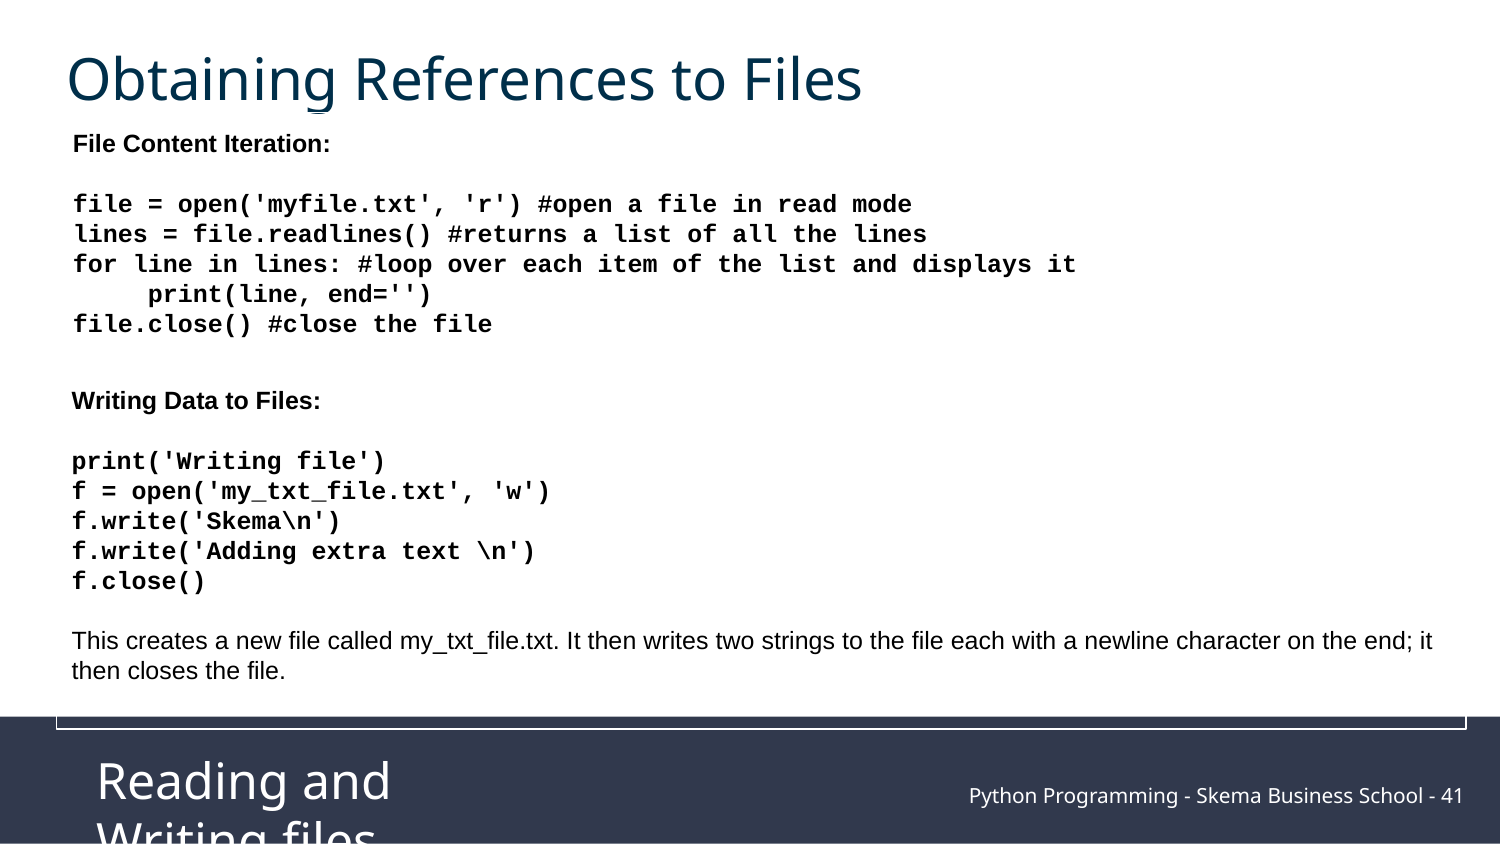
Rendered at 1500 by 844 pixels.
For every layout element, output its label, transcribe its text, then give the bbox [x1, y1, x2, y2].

title Obtaining References to Files [51, 27, 1449, 164]
slide_number Python Programming - Skema Business School - ‹#› [890, 764, 1480, 830]
text_box Reading and Writing files [81, 734, 540, 830]
text_box Writing Data to Files: print('Writing file') f = open('my_txt_file.txt', 'w') f.write('Skema\n') f.write('Adding extra text \n') f.close() This creates a new file called my_txt_file.txt. It then writes two strings to the file each with a newline character on the end; it then closes the file. [56, 369, 1467, 730]
text_box File Content Iteration: file = open('myfile.txt', 'r') #open a file in read mode lines = file.readlines() #returns a list of all the lines for line in lines: #loop over each item of the list and displays it print(line, end='') file.close() #close the file [57, 112, 1468, 383]
